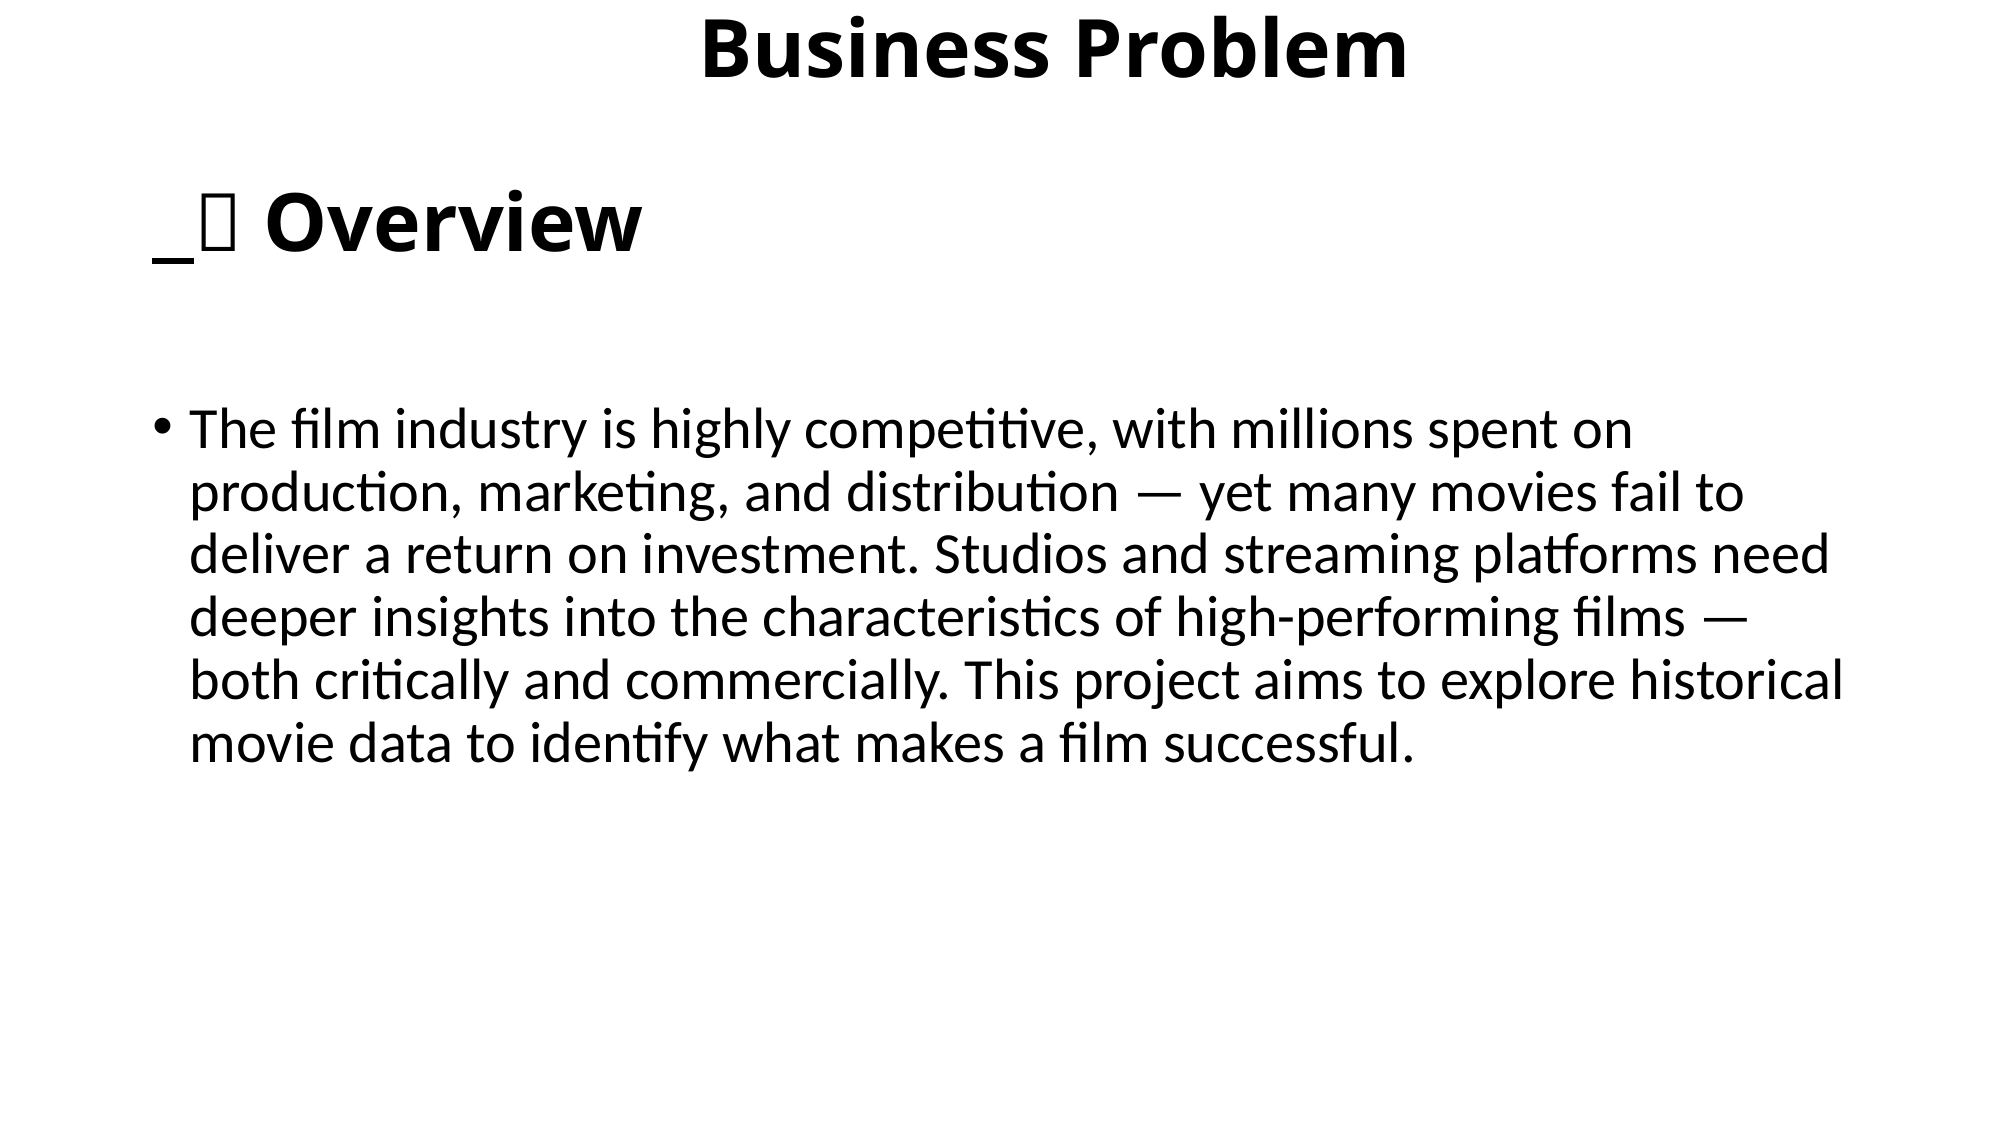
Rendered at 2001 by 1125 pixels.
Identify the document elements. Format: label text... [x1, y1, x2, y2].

list The film industry is highly competitive, with millions spent on production, marketing, and distribution — yet many movies fail to deliver a return on investment. Studios and streaming platforms need deeper insights into the characteristics of high-performing films — both critically and commercially. This project aims to explore historical movie data to identify what makes a film successful. [137, 299, 1863, 1014]
title Business Problem 🔹 Overview [137, 0, 1863, 278]
